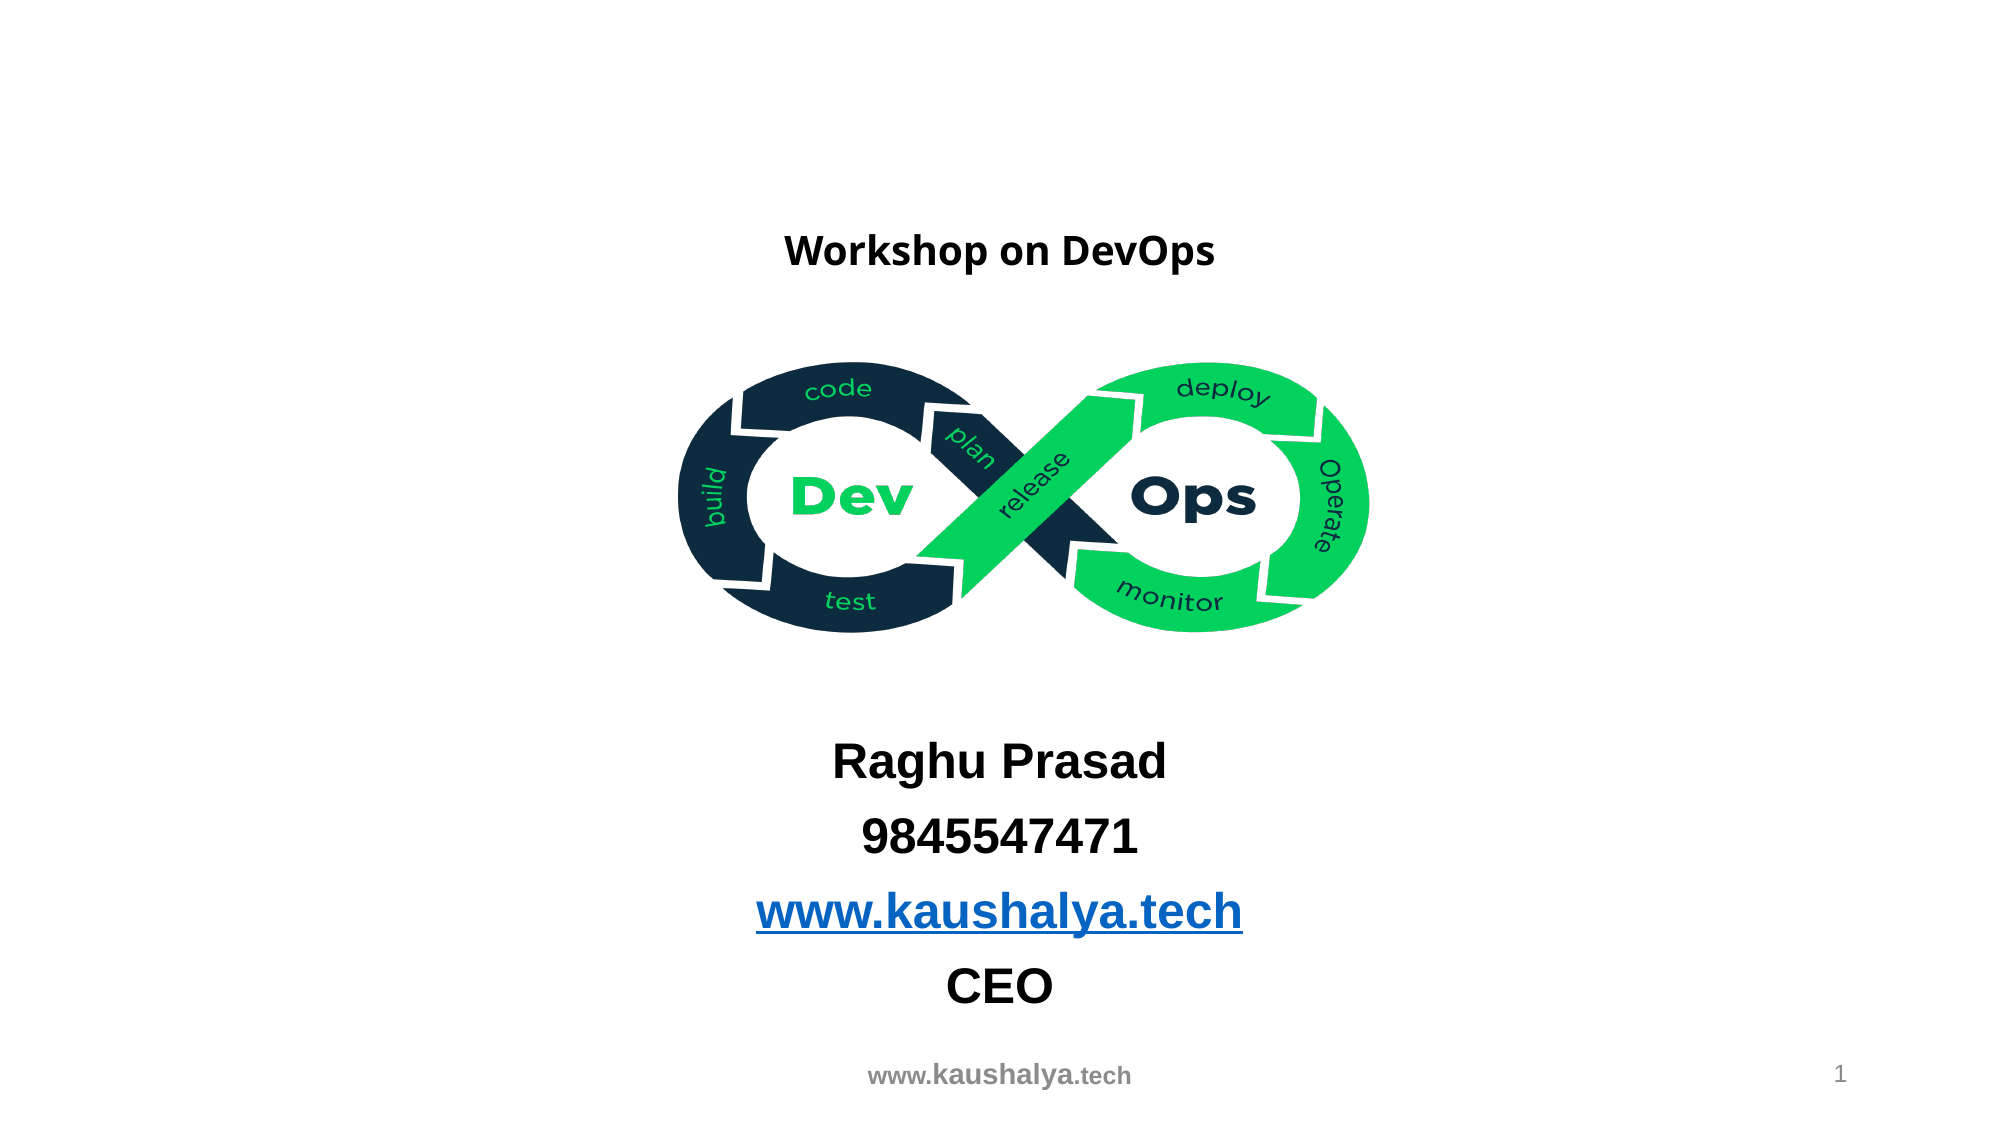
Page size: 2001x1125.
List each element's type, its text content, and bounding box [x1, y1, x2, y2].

subtitle Raghu Prasad 9845547471 www.kaushalya.tech CEO [249, 728, 1750, 1043]
title Workshop on DevOps [249, 151, 1750, 426]
slide_number 1 [1412, 1042, 1863, 1103]
footer www.kaushalya.tech [662, 1042, 1338, 1103]
picture [662, 336, 1387, 652]
